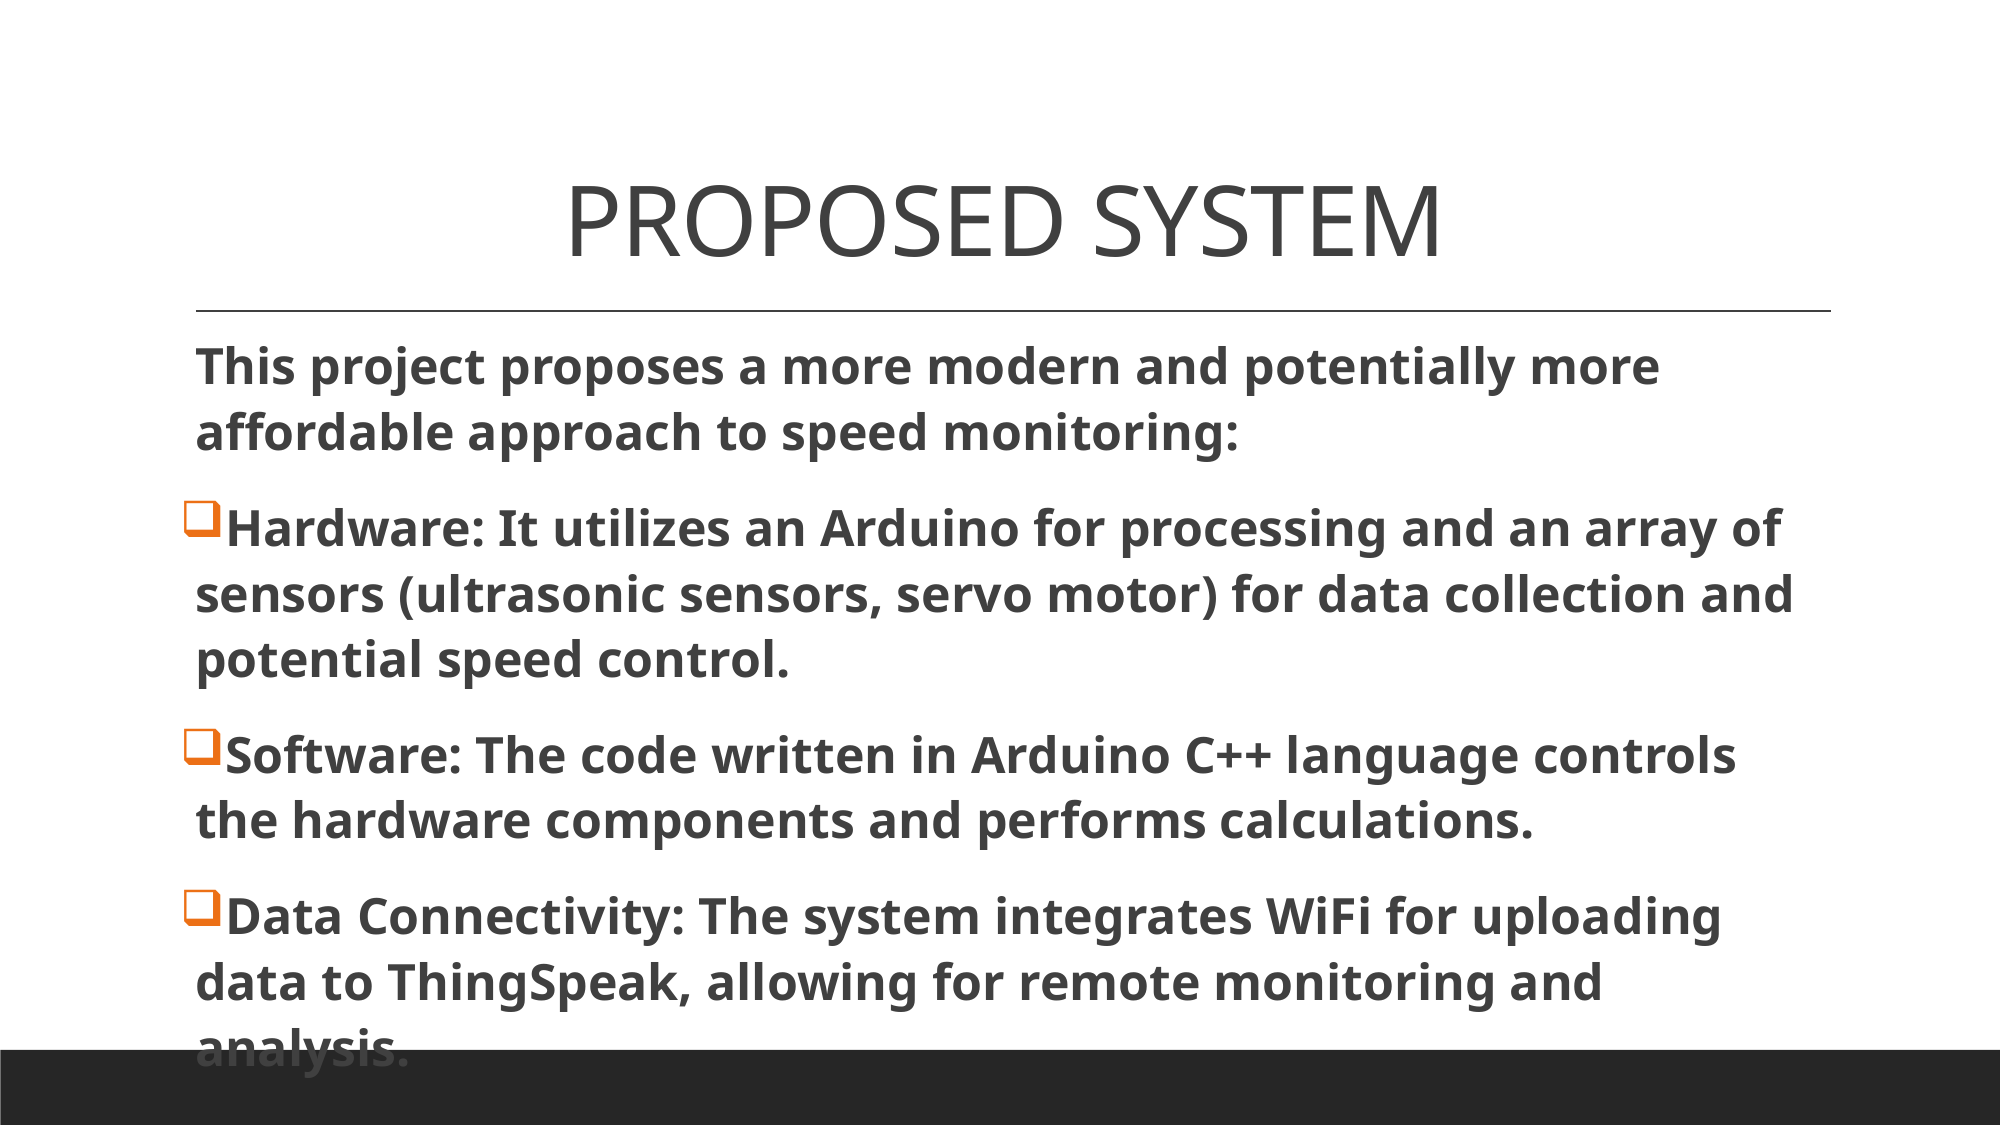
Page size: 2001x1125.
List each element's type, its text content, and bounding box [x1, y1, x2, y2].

title PROPOSED SYSTEM [180, 47, 1830, 285]
list This project proposes a more modern and potentially more affordable approach to speed monitoring: Hardware: It utilizes an Arduino for processing and an array of sensors (ultrasonic sensors, servo motor) for data collection and potential speed control. Software: The code written in Arduino C++ language controls the hardware components and performs calculations. Data Connectivity: The system integrates WiFi for uploading data to ThingSpeak, allowing for remote monitoring and analysis. [180, 321, 1830, 1032]
